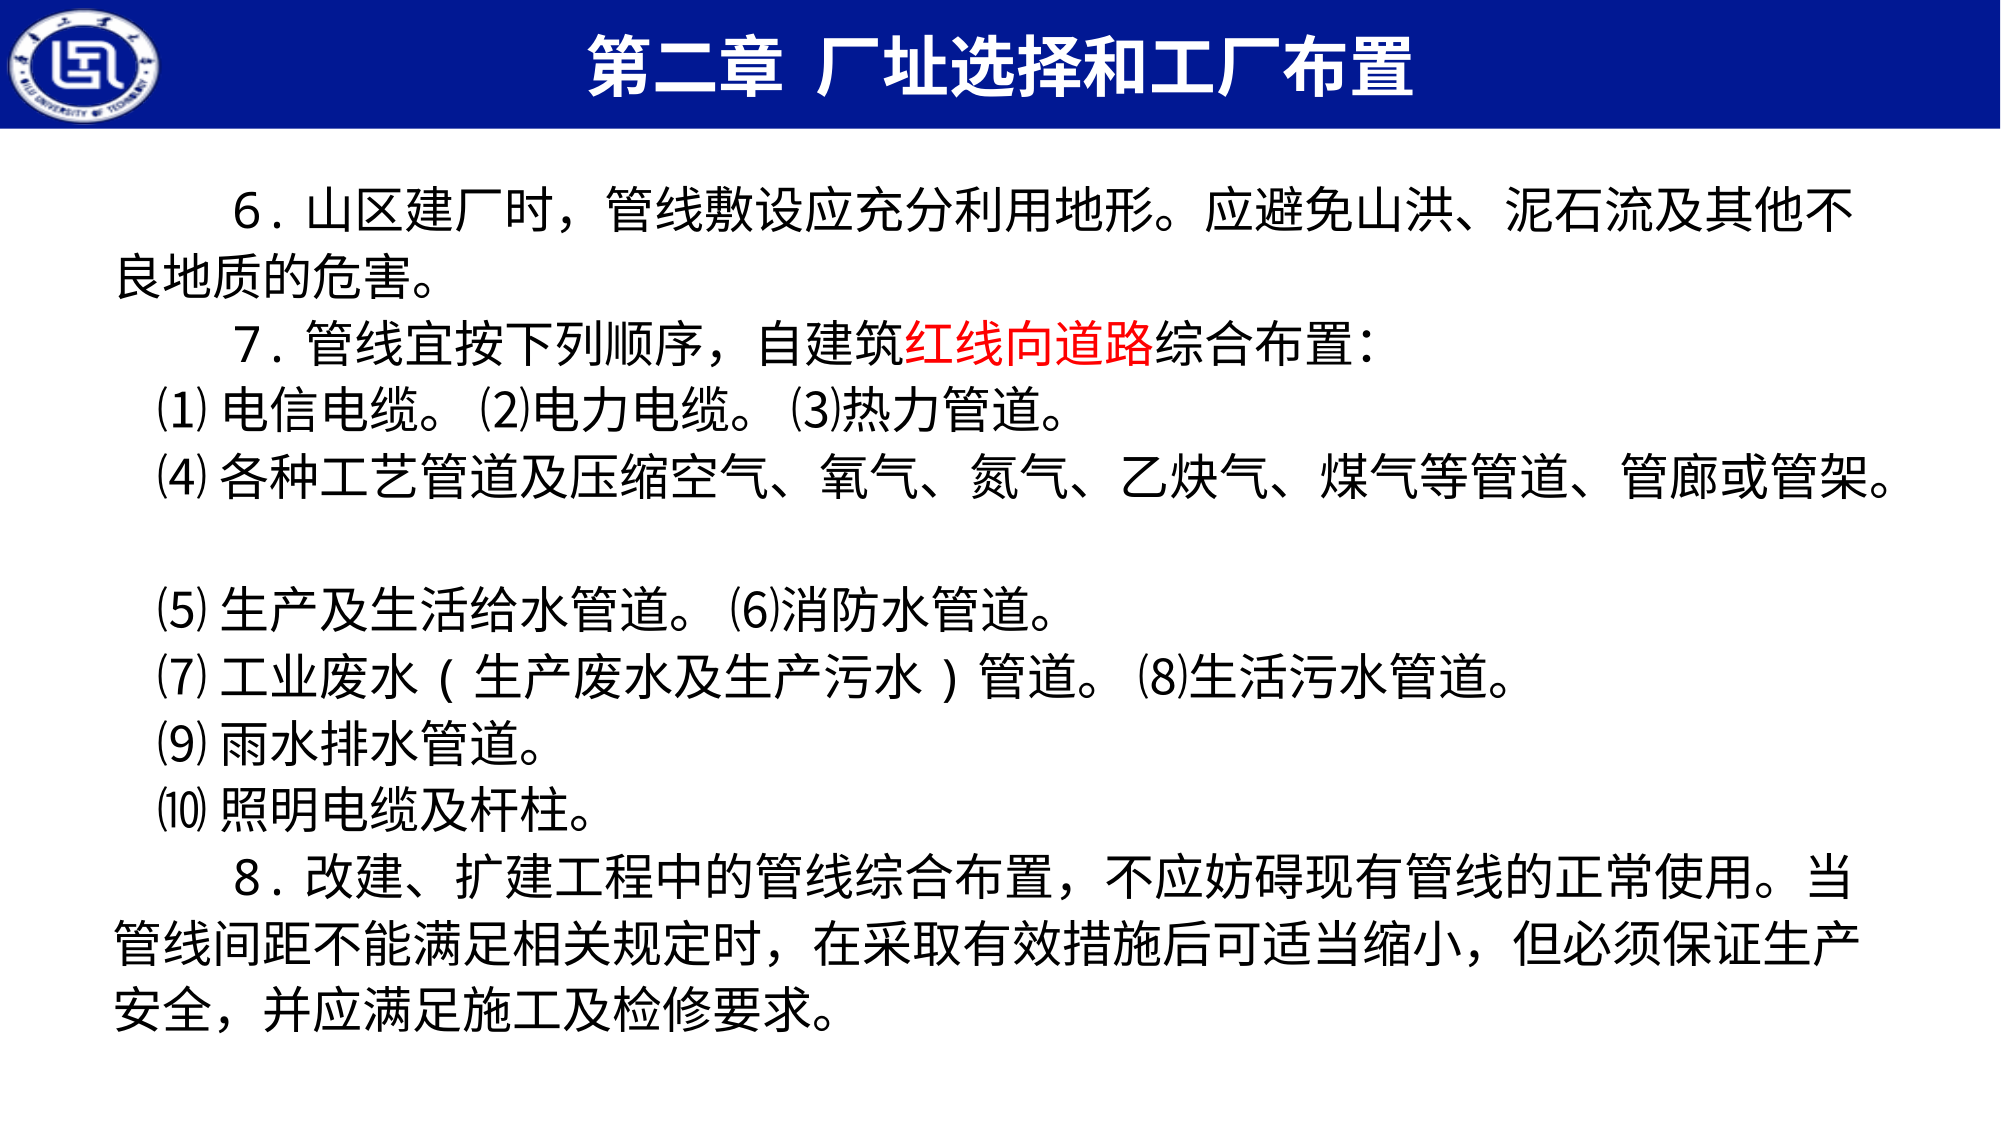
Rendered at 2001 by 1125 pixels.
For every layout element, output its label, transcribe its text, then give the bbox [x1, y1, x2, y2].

picture [2, 7, 164, 126]
text_box 6.山区建厂时，管线敷设应充分利用地形。应避免山洪、泥石流及其他不良地质的危害。 7.管线宜按下列顺序，自建筑红线向道路综合布置： ⑴电信电缆。 ⑵电力电缆。 ⑶热力管道。 ⑷各种工艺管道及压缩空气、氧气、氮气、乙炔气、煤气等管道、管廊或管架。 ⑸生产及生活给水管道。 ⑹消防水管道。 ⑺工业废水(生产废水及生产污水)管道。 ⑻生活污水管道。 ⑼雨水排水管道。 ⑽照明电缆及杆柱。 8.改建、扩建工程中的管线综合布置，不应妨碍现有管线的正常使用。当管线间距不能满足相关规定时，在采取有效措施后可适当缩小，但必须保证生产安全，并应满足施工及检修要求。 [97, 164, 1897, 1048]
